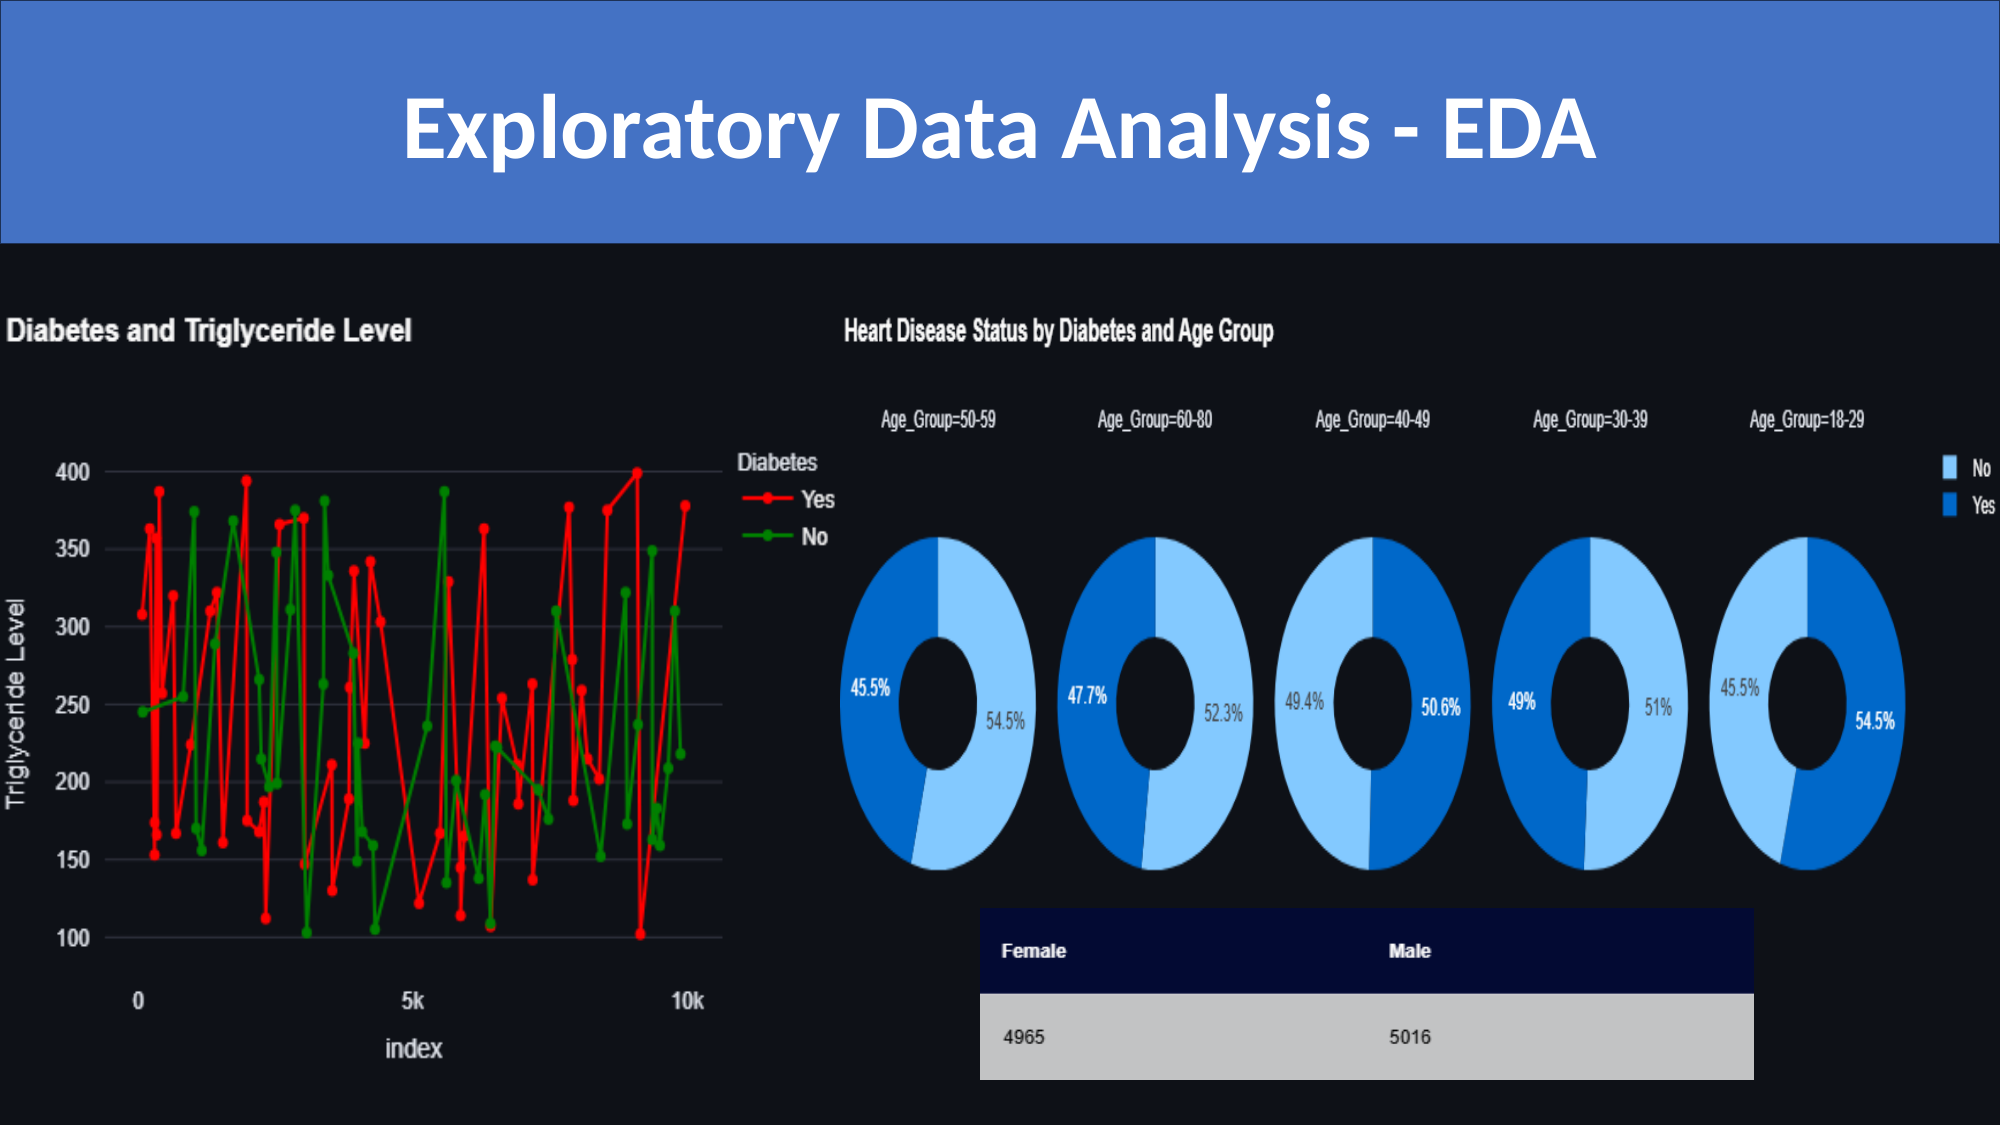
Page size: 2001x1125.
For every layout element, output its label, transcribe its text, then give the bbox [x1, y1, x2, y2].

text_box Exploratory Data Analysis - EDA [0, 0, 2000, 244]
picture [0, 244, 2000, 1125]
